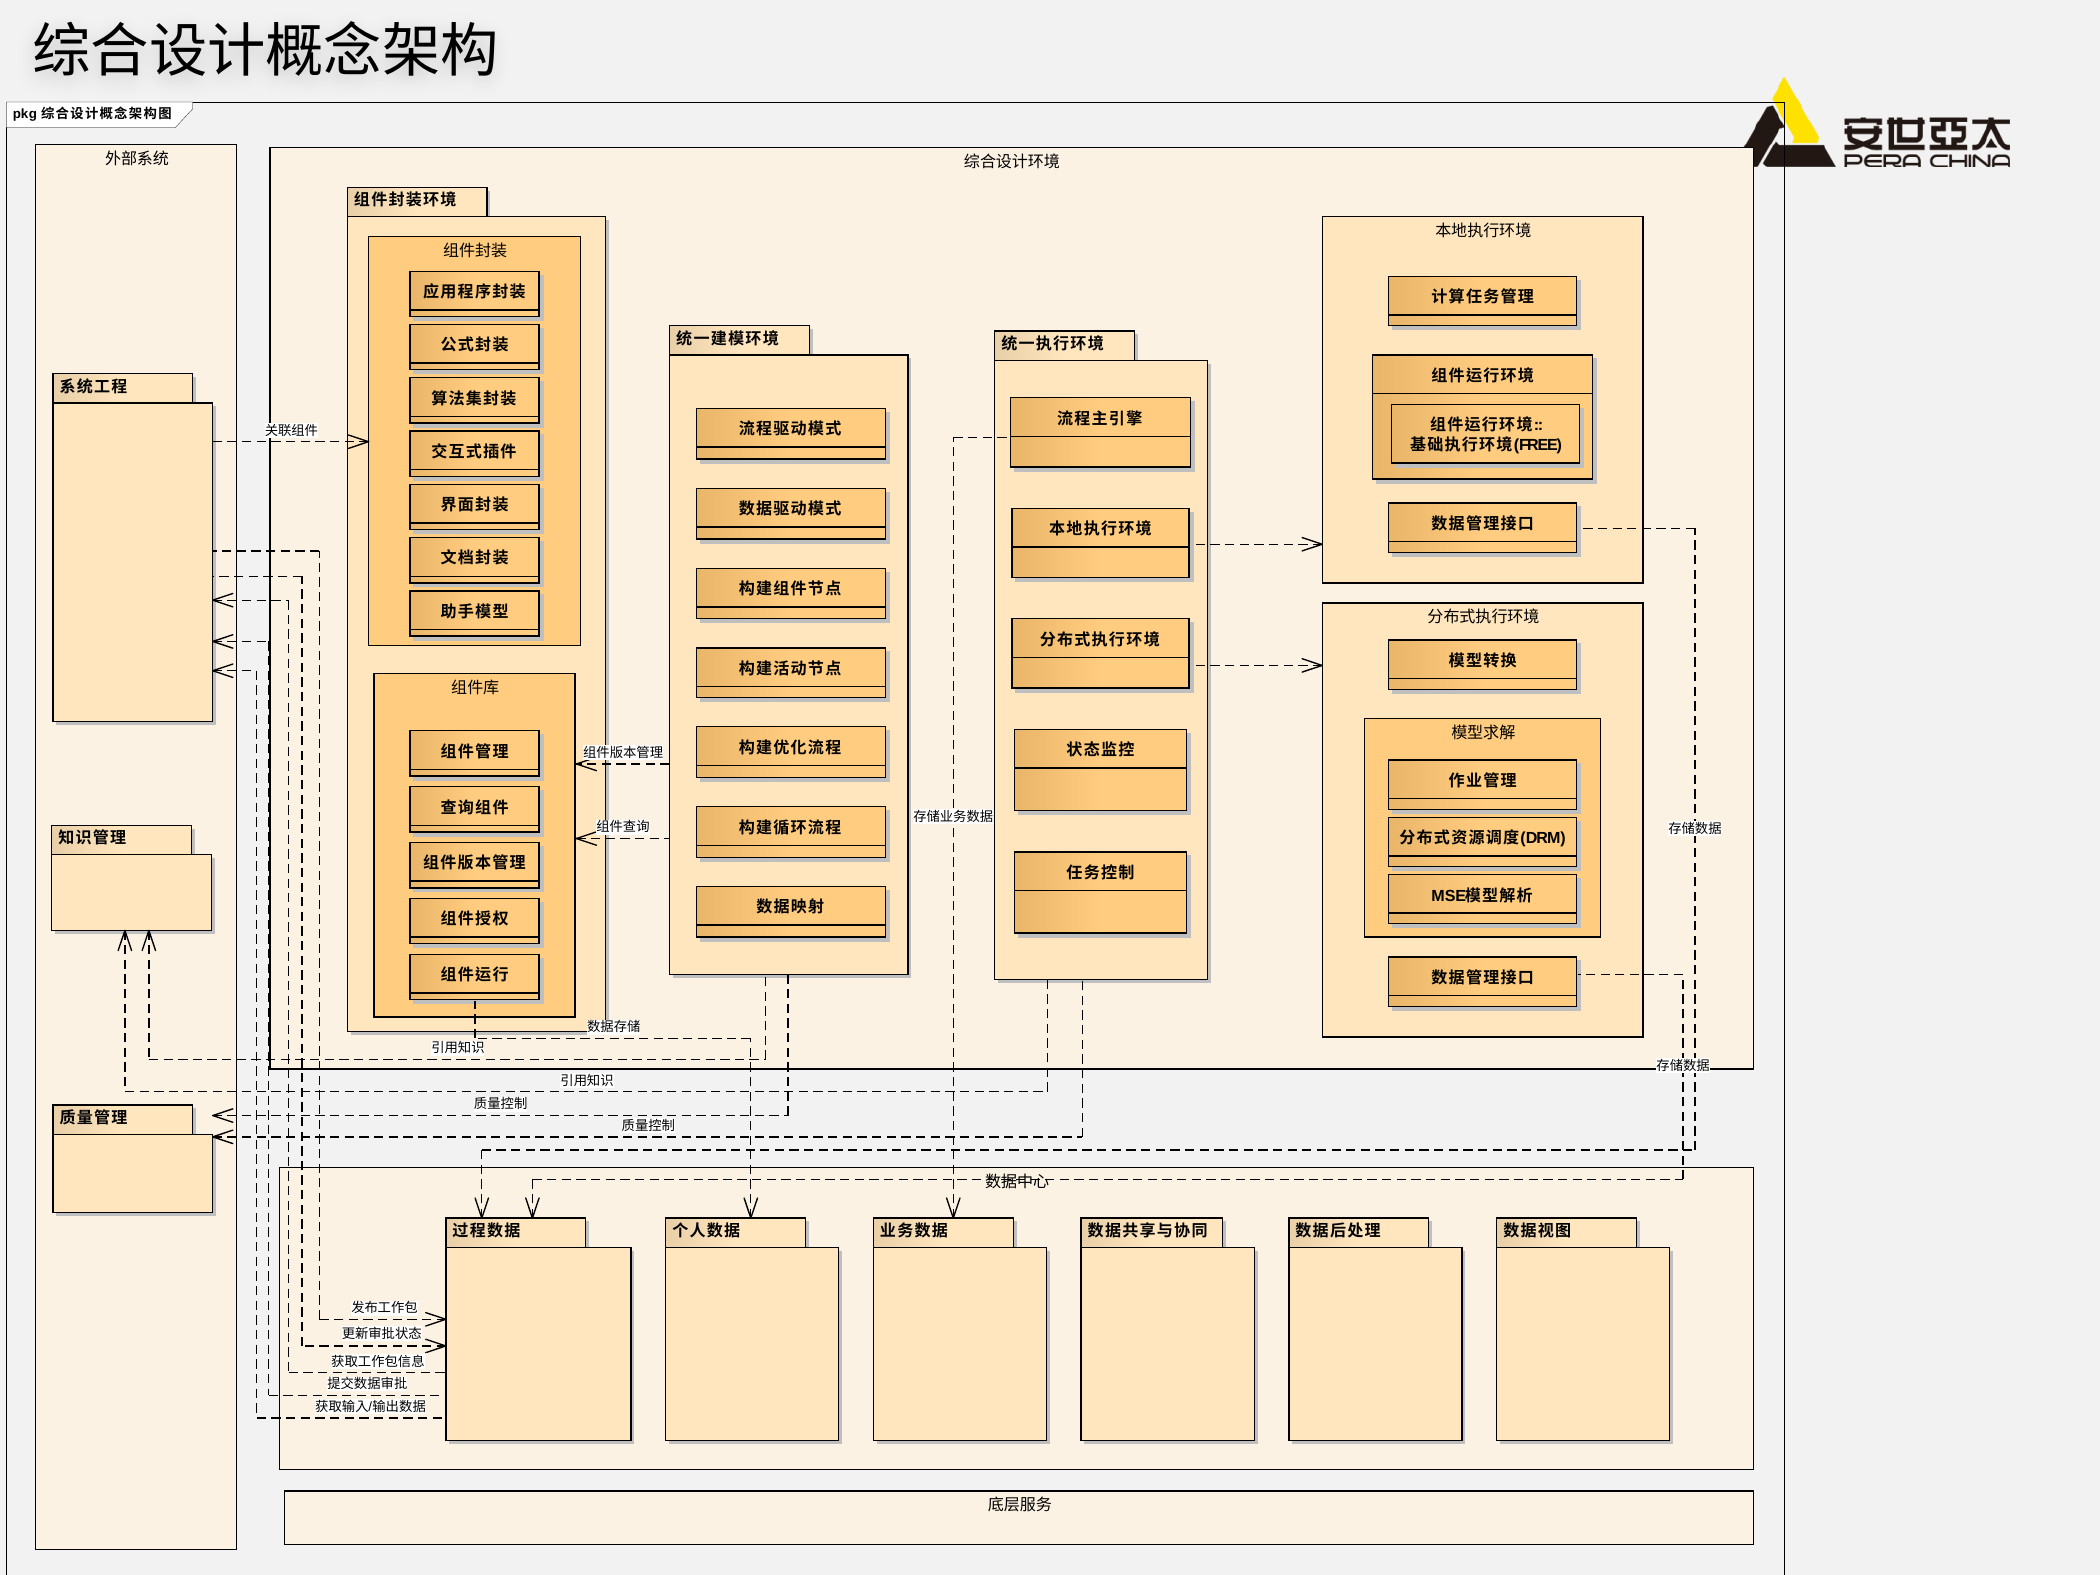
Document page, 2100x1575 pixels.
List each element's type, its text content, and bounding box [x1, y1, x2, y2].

title 综合设计概念架构 [11, 0, 1004, 96]
picture [2, 76, 2010, 1575]
